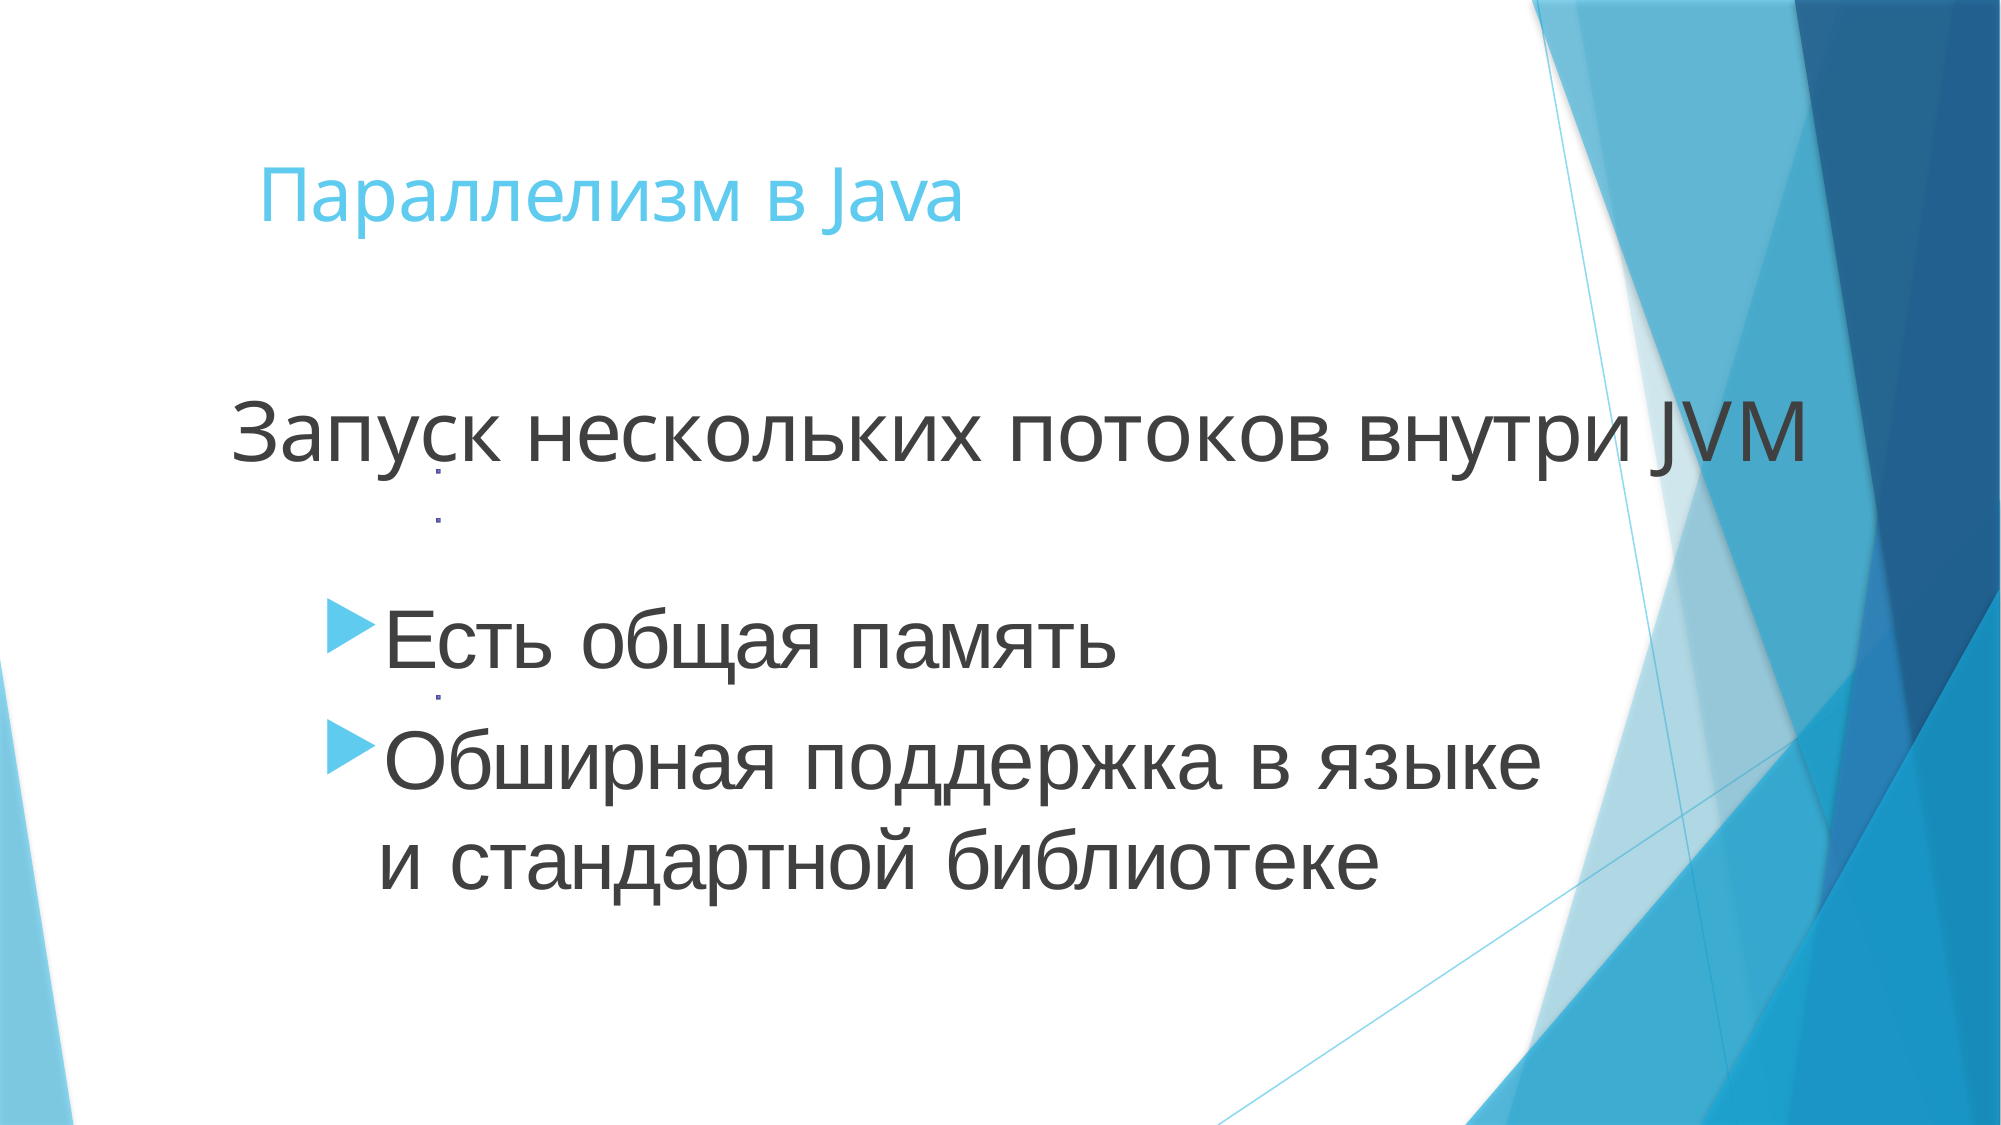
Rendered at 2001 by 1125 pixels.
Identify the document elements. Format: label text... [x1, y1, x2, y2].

title Параллелизм в Java [253, 146, 2000, 335]
list Запуск нескольких потоков внутри JVM Есть общая память Обширная поддержка в языке и стандартной библиотеке [220, 378, 2000, 1016]
